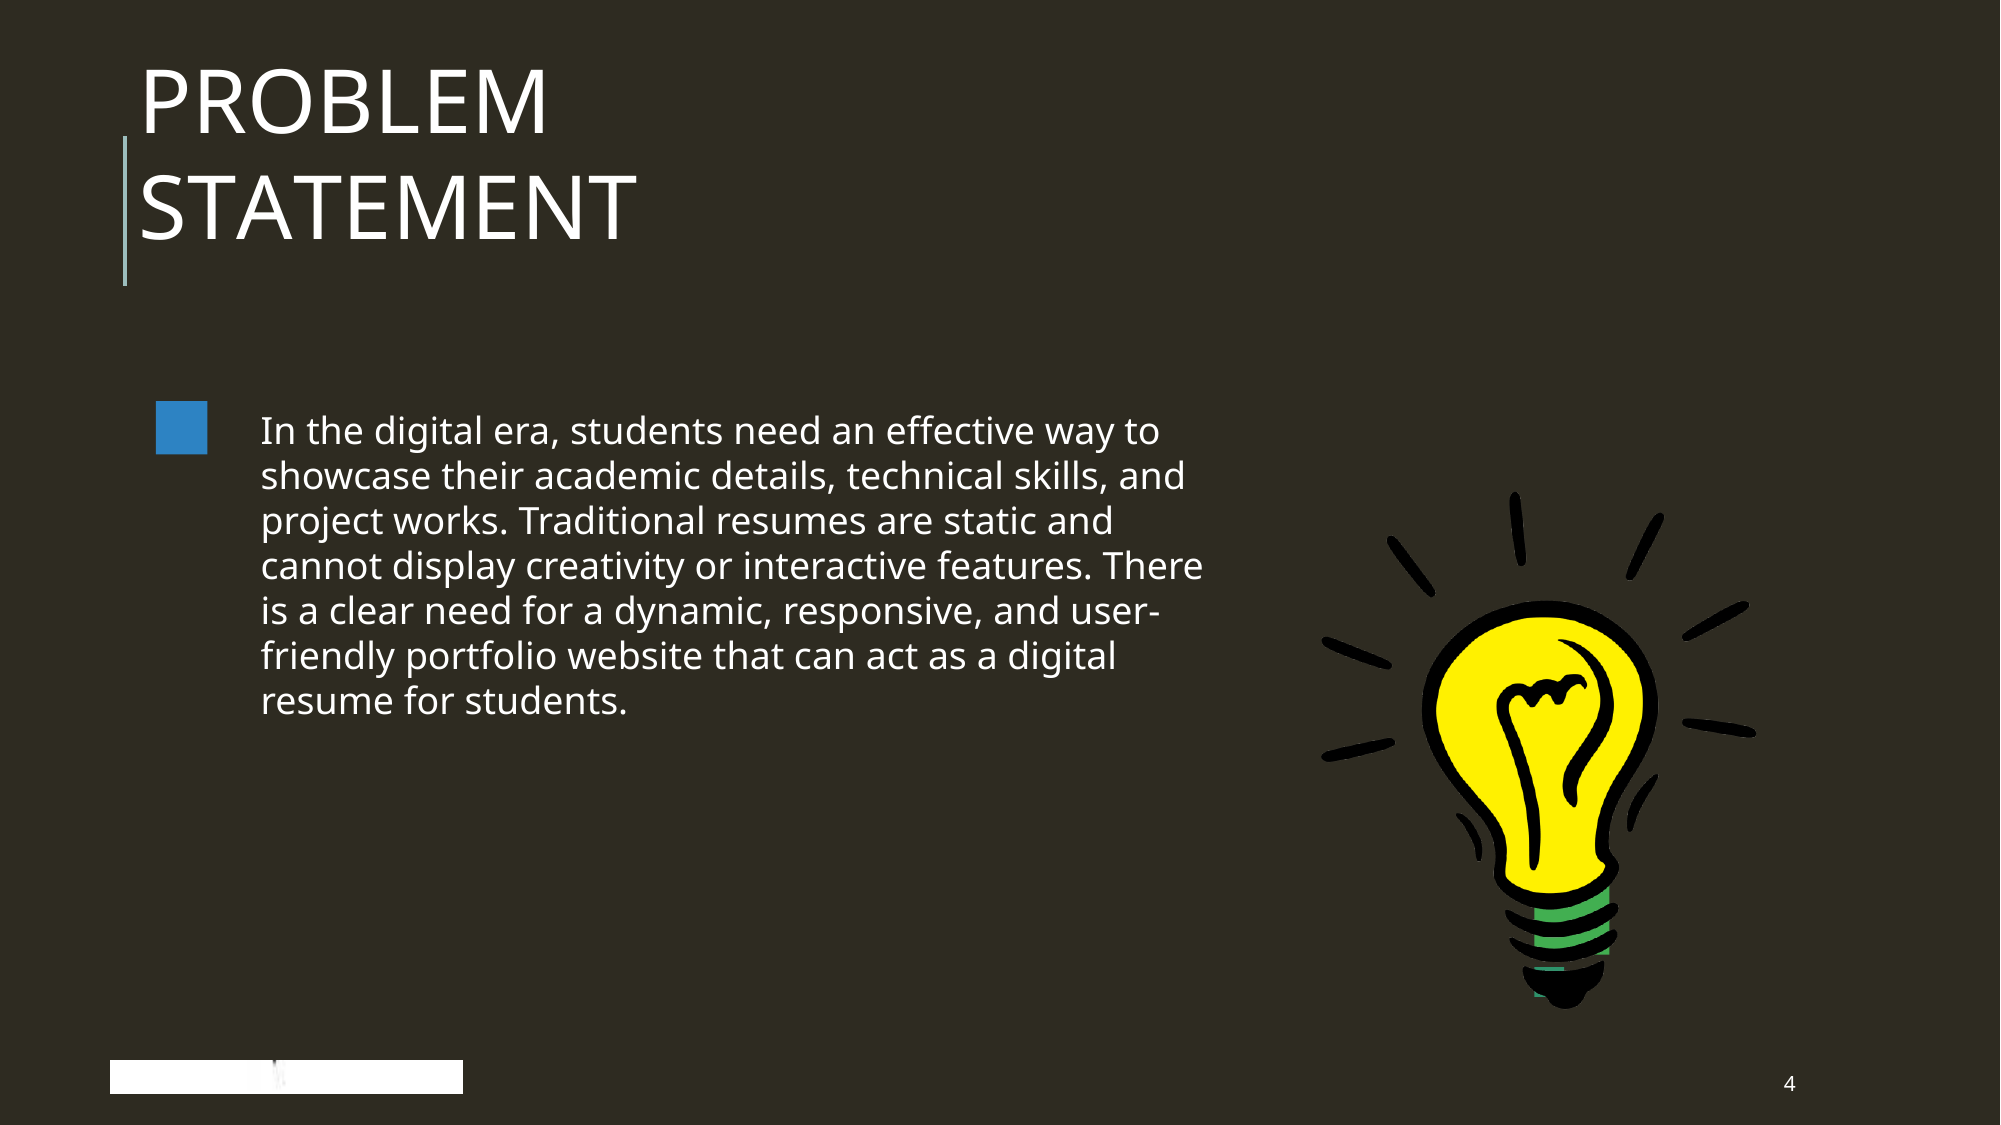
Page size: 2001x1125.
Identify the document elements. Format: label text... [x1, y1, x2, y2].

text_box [1310, 480, 1765, 1016]
picture [110, 1060, 463, 1094]
slide_number 4 [1777, 757, 1938, 1125]
text_box [155, 401, 208, 455]
text_box In the digital era, students need an effective way to showcase their academic details, technical skills, and project works. Traditional resumes are static and cannot display creativity or interactive features. There is a clear need for a dynamic, responsive, and user-friendly portfolio website that can act as a digital resume for students. [245, 399, 1247, 730]
title PROBLEM STATEMENT [136, 42, 1062, 258]
